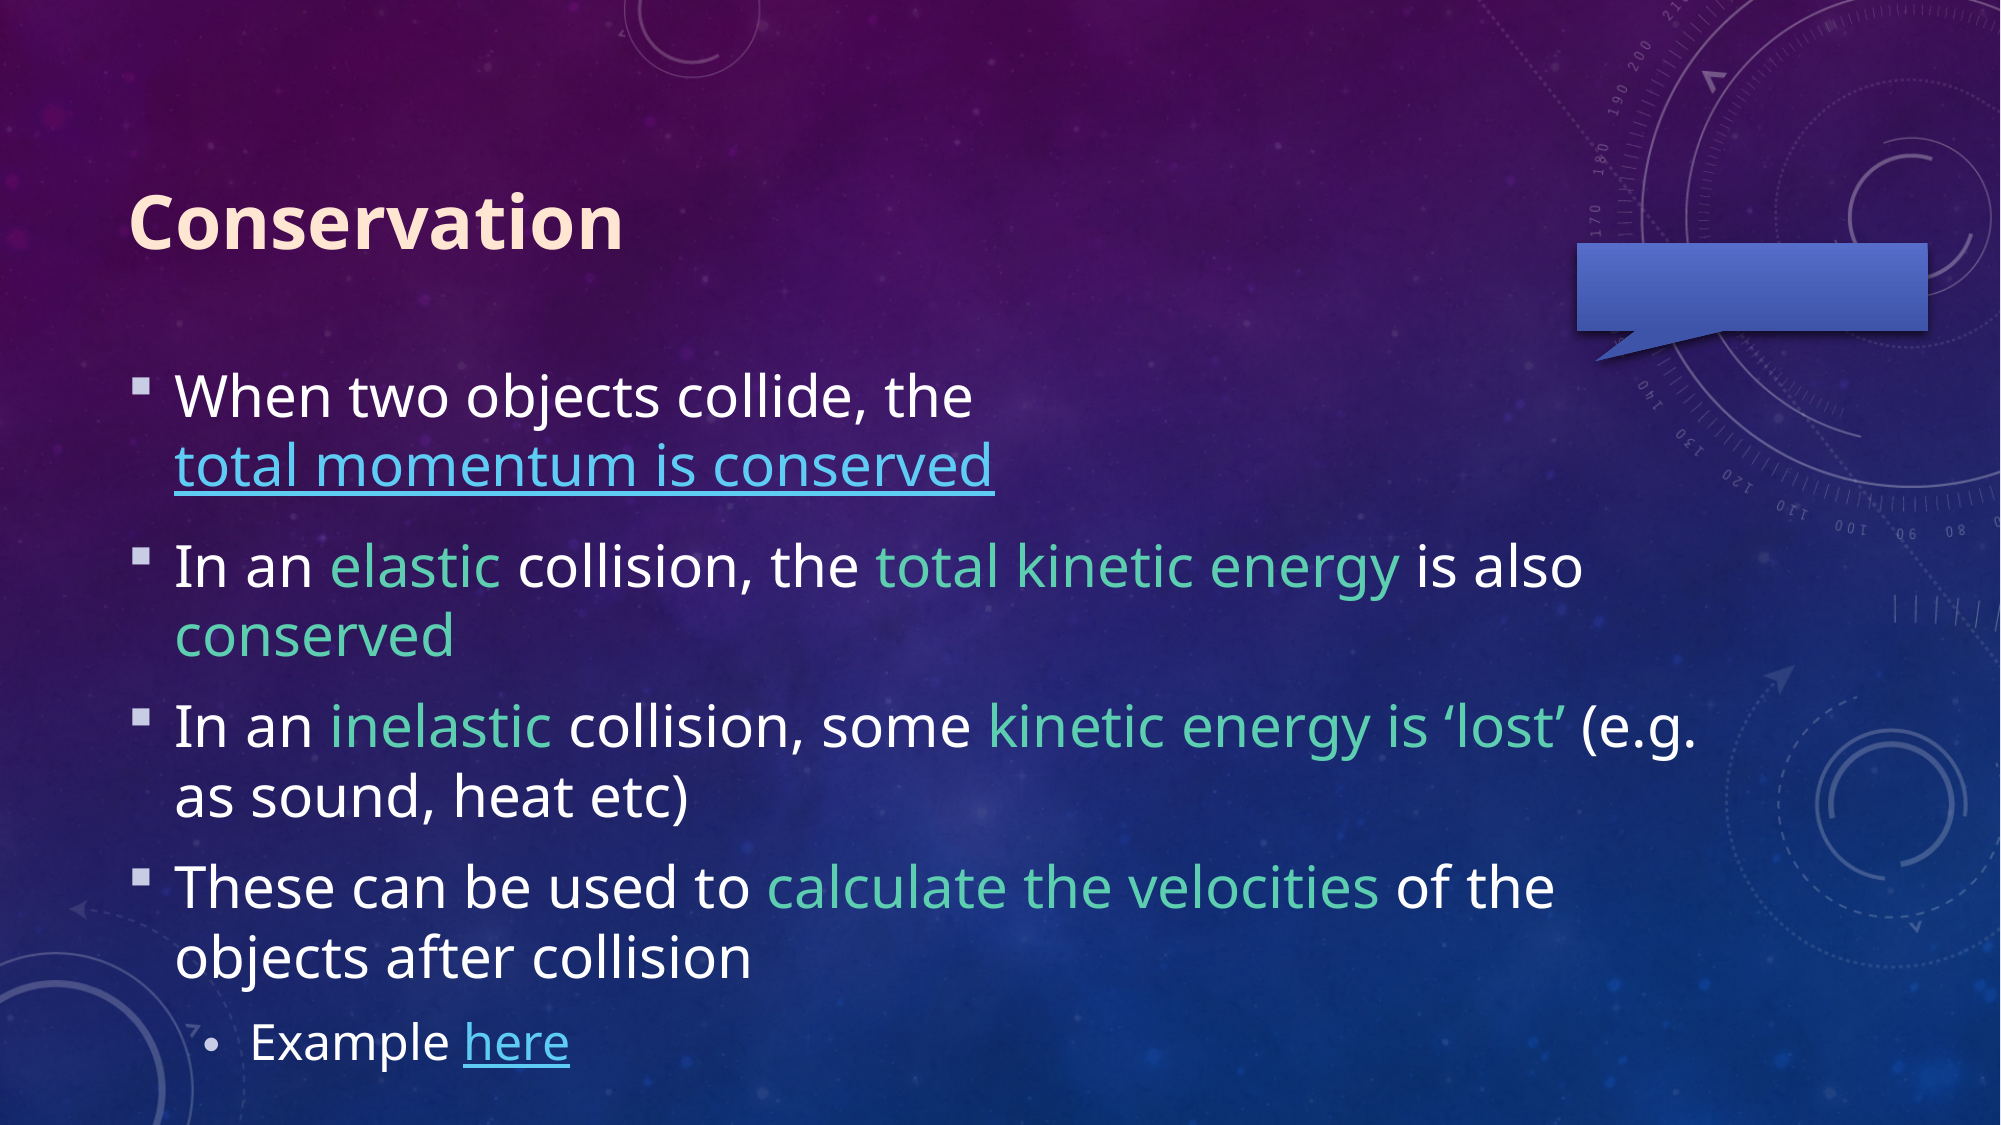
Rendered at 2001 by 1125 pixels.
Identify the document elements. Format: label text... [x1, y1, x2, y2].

list When two objects collide, the total momentum is conserved In an elastic collision, the total kinetic energy is also conserved In an inelastic collision, some kinetic energy is ‘lost’ (e.g. as sound, heat etc) These can be used to calculate the velocities of the objects after collision Example here [112, 351, 1775, 1105]
title Conservation [112, 99, 1775, 339]
picture [0, 0, 2001, 1125]
